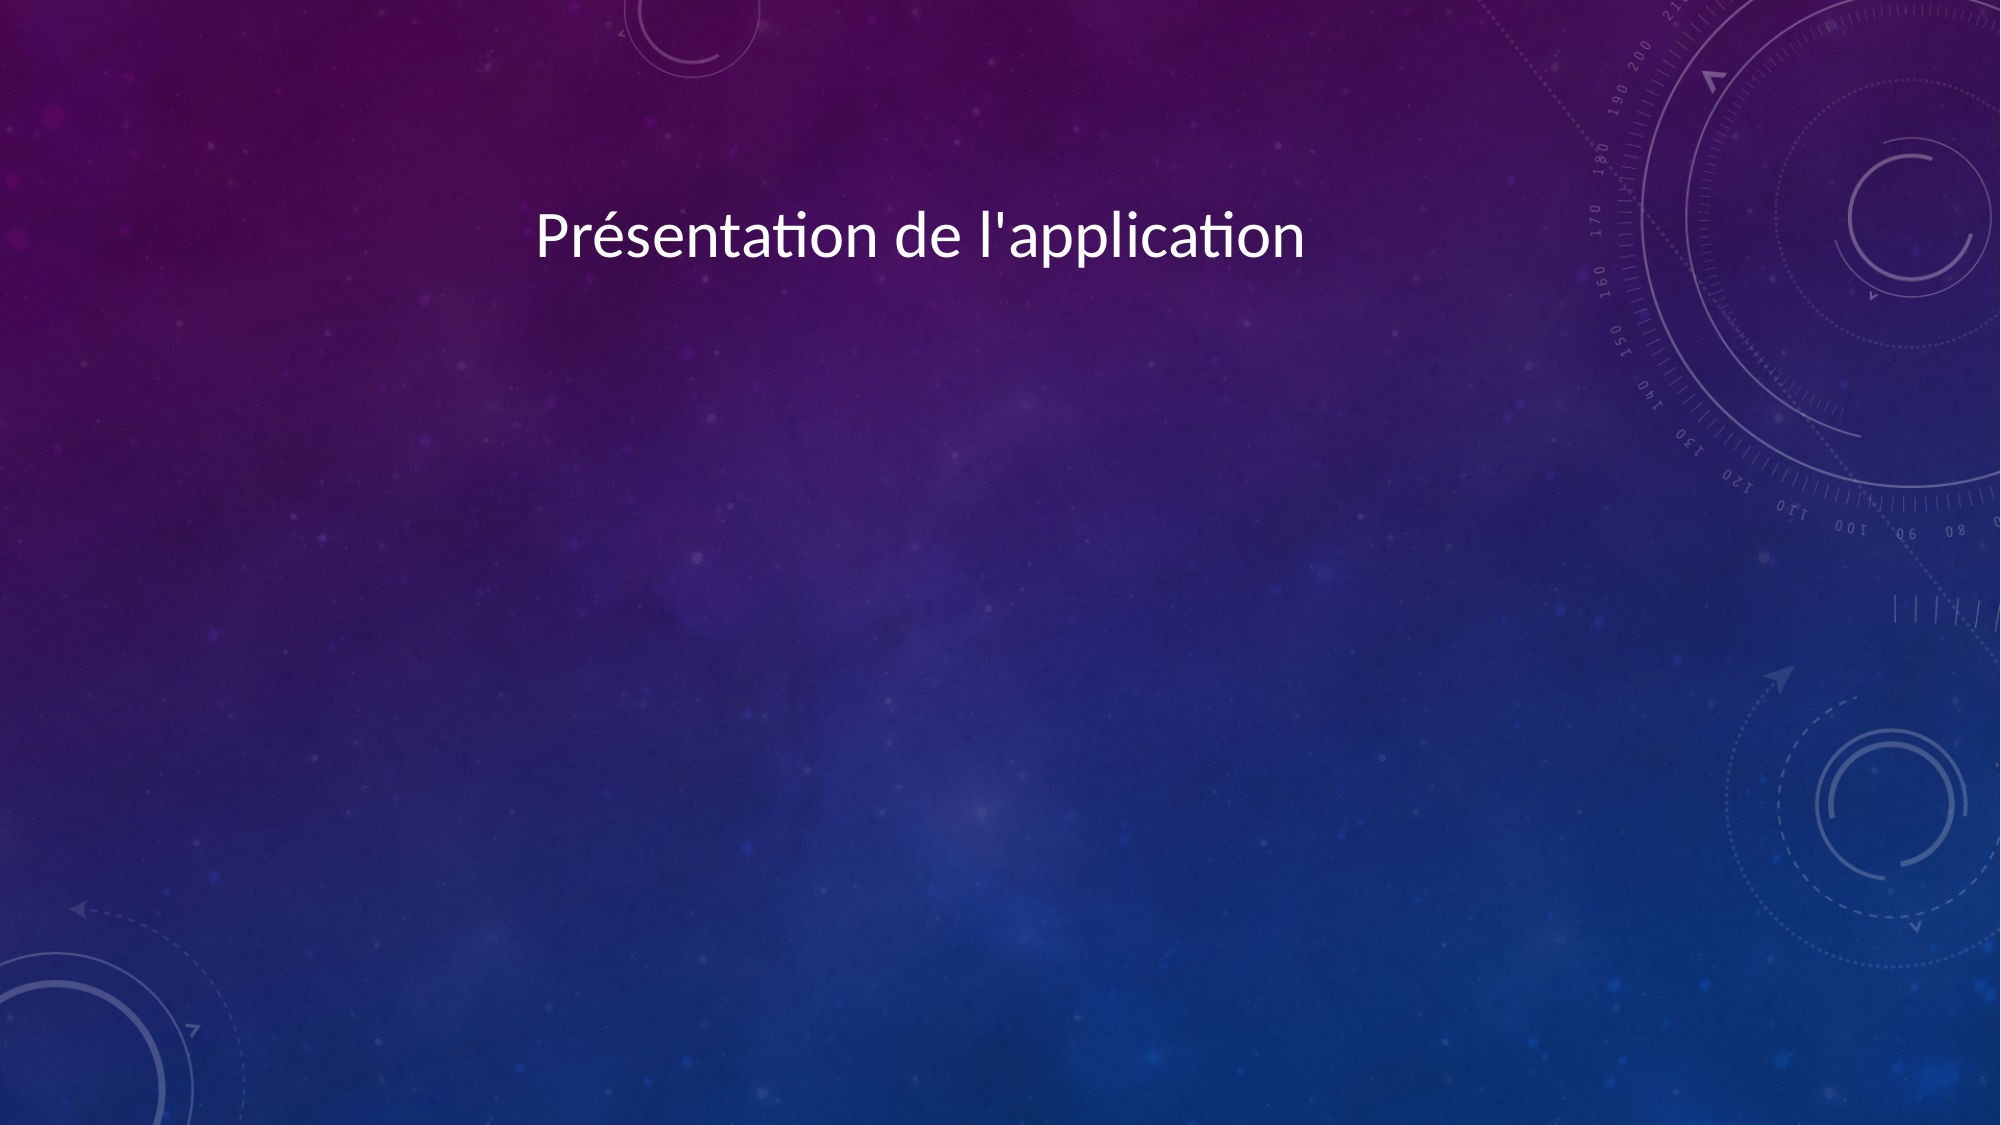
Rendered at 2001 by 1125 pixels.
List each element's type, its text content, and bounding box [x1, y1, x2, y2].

text_box Présentation de l'application [520, 183, 1345, 279]
picture [0, 0, 2001, 1125]
